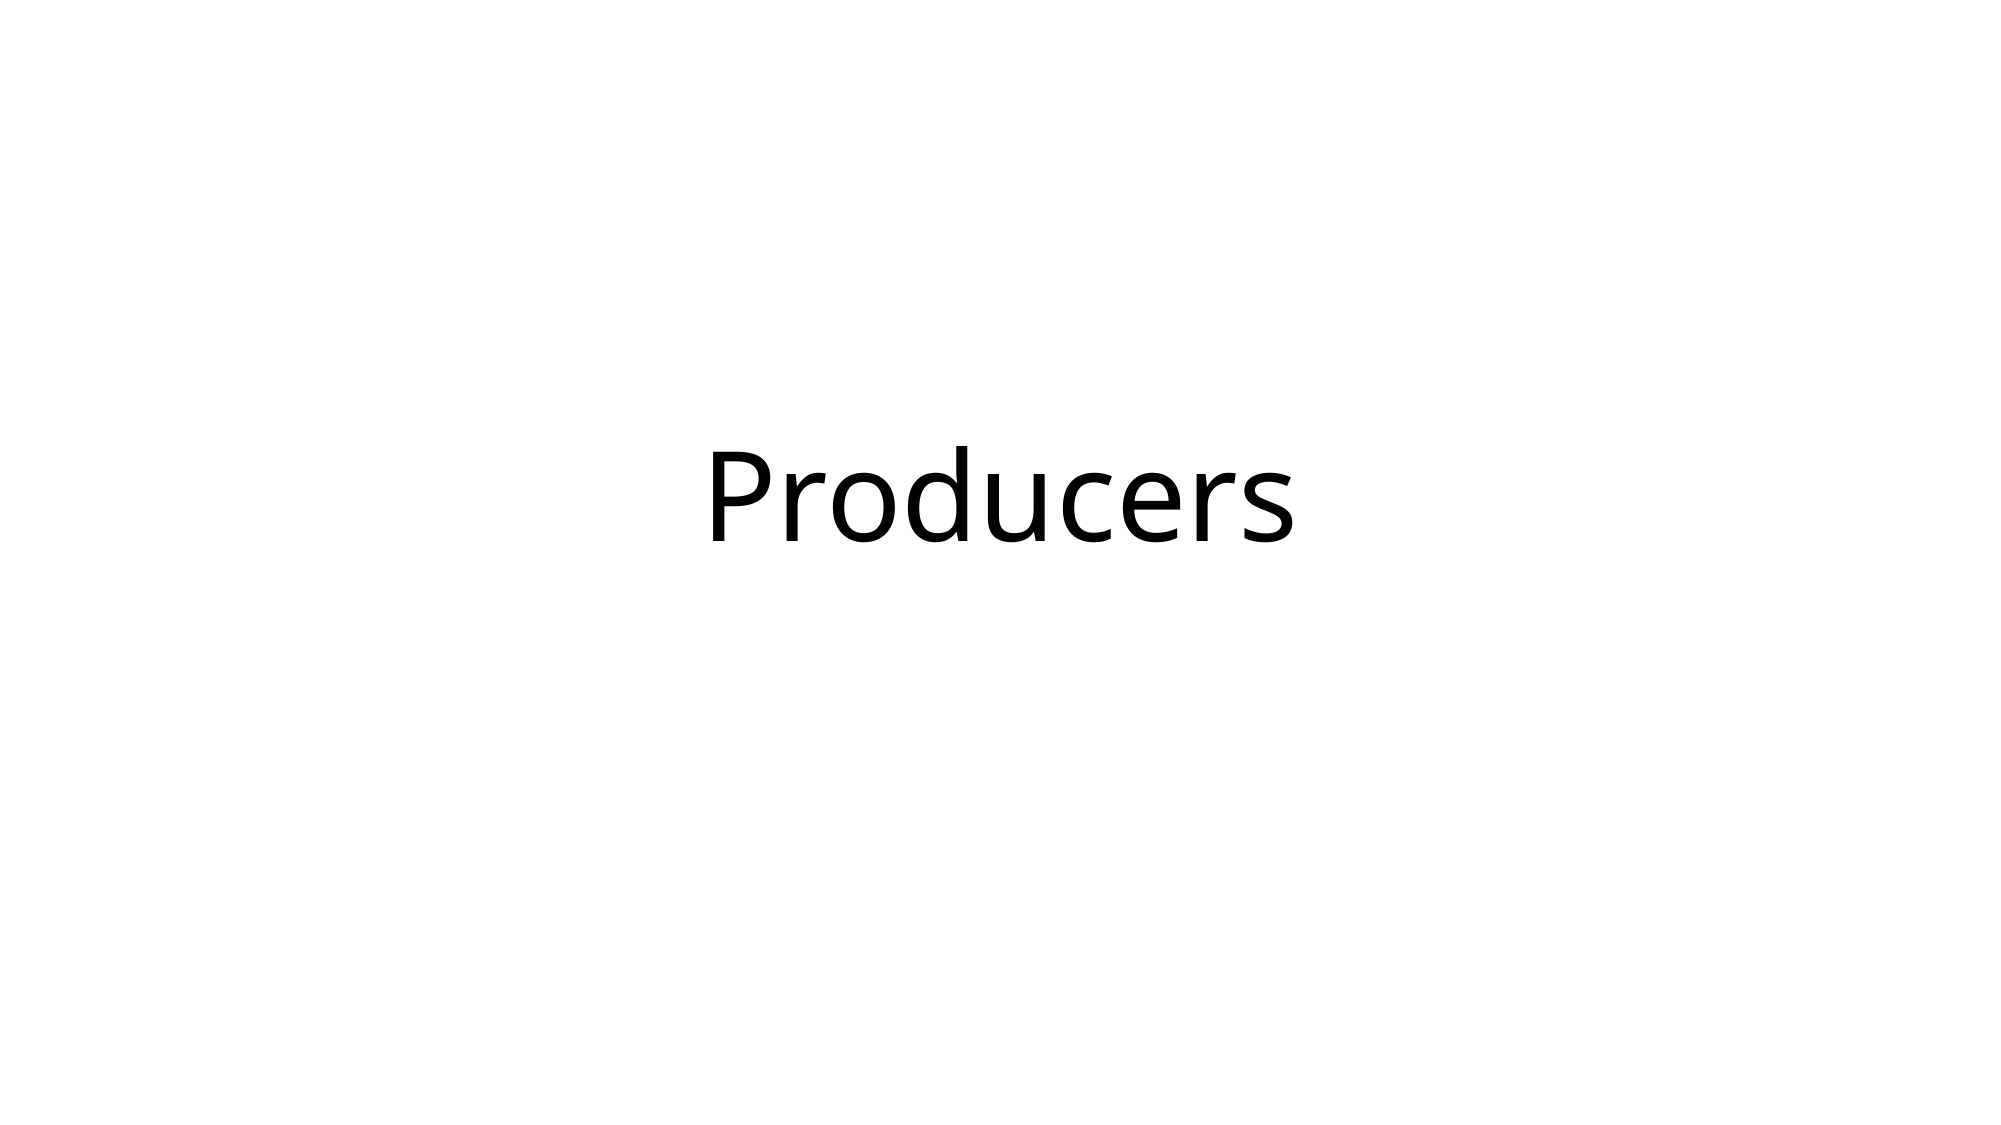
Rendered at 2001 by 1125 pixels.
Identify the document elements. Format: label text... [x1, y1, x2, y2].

title Producers [249, 184, 1750, 576]
